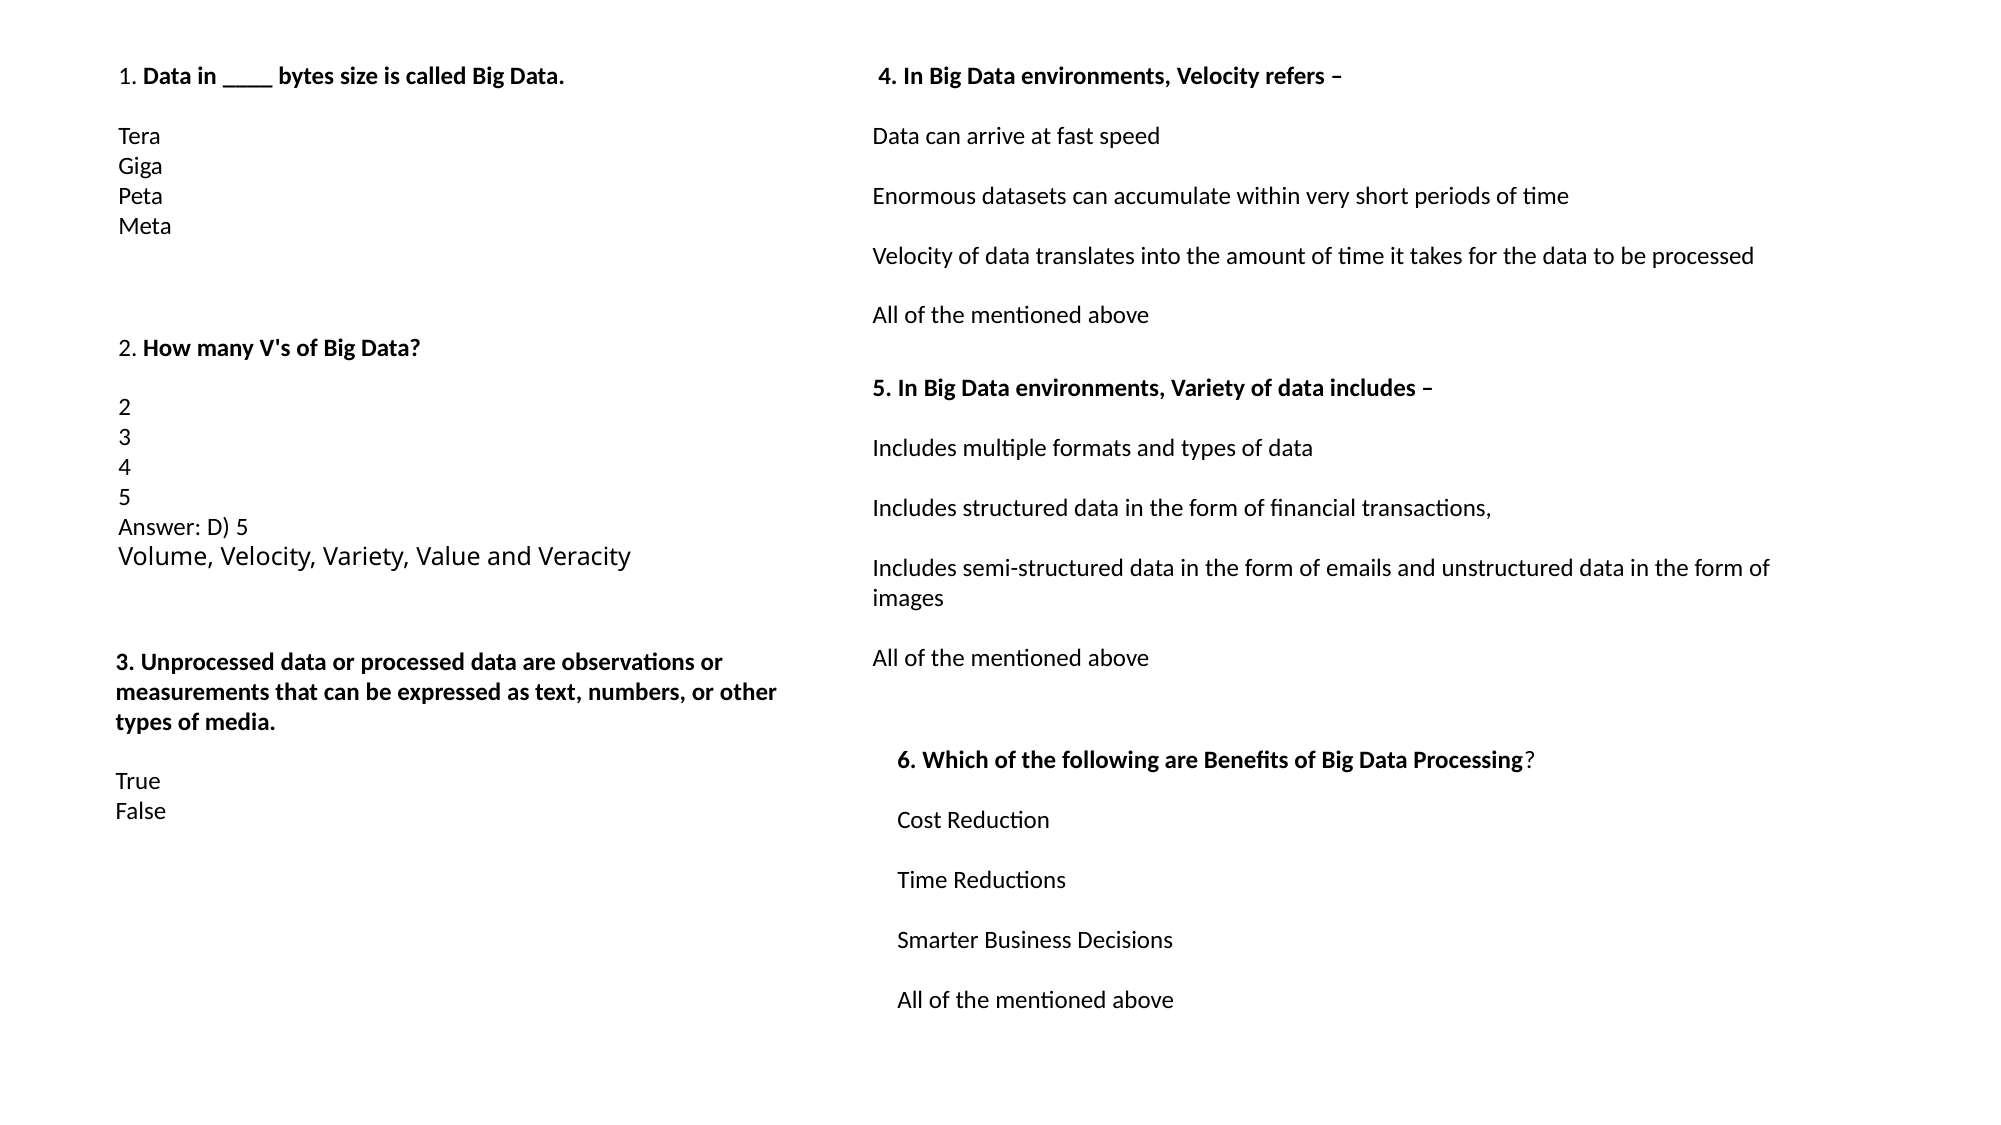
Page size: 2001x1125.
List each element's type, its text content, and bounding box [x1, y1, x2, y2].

text_box 5. In Big Data environments, Variety of data includes – Includes multiple formats and types of data Includes structured data in the form of financial transactions, Includes semi-structured data in the form of emails and unstructured data in the form of images All of the mentioned above [857, 364, 1858, 709]
text_box 3. Unprocessed data or processed data are observations or measurements that can be expressed as text, numbers, or other types of media. True False [100, 637, 823, 833]
text_box 2. How many V's of Big Data? 2 3 4 5 Answer: D) 5 Volume, Velocity, Variety, Value and Veracity [103, 323, 680, 578]
text_box 4. In Big Data environments, Velocity refers – Data can arrive at fast speed Enormous datasets can accumulate within very short periods of time Velocity of data translates into the amount of time it takes for the data to be processed All of the mentioned above [857, 52, 1858, 337]
text_box 1. Data in ____ bytes size is called Big Data. Tera Giga Peta Meta [103, 52, 680, 247]
text_box 6. Which of the following are Benefits of Big Data Processing? Cost Reduction Time Reductions Smarter Business Decisions All of the mentioned above [882, 736, 1834, 1021]
